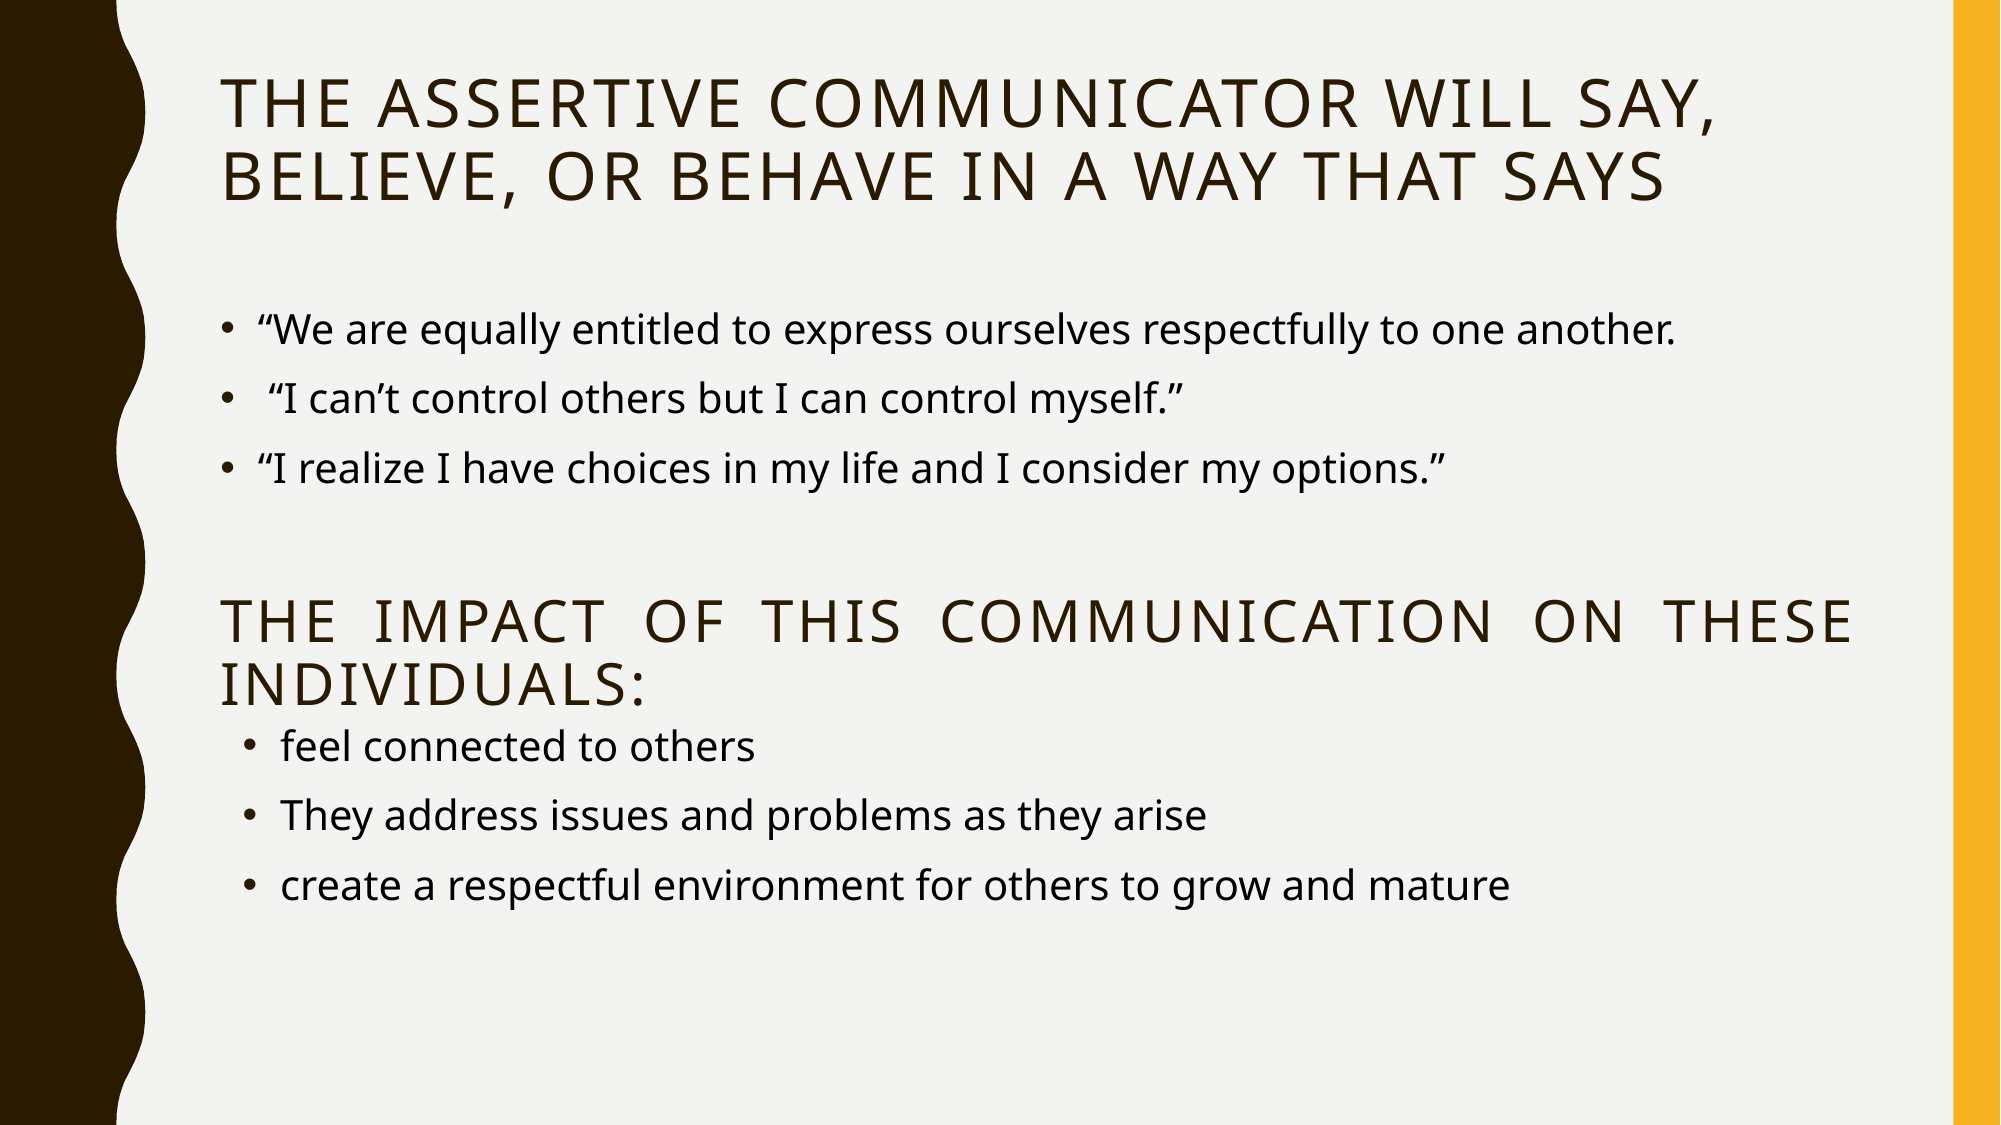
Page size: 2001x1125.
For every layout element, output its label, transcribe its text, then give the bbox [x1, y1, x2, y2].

title The assertive communicator will say, believe, or behave in a way that says [205, 62, 1875, 290]
text_box The impact of this communication on these individuals: [205, 584, 1874, 830]
list “We are equally entitled to express ourselves respectfully to one another. “I can’t control others but I can control myself.” “I realize I have choices in my life and I consider my options.” [205, 290, 1875, 880]
text_box feel connected to others They address issues and problems as they arise create a respectful environment for others to grow and mature [228, 707, 1619, 1125]
